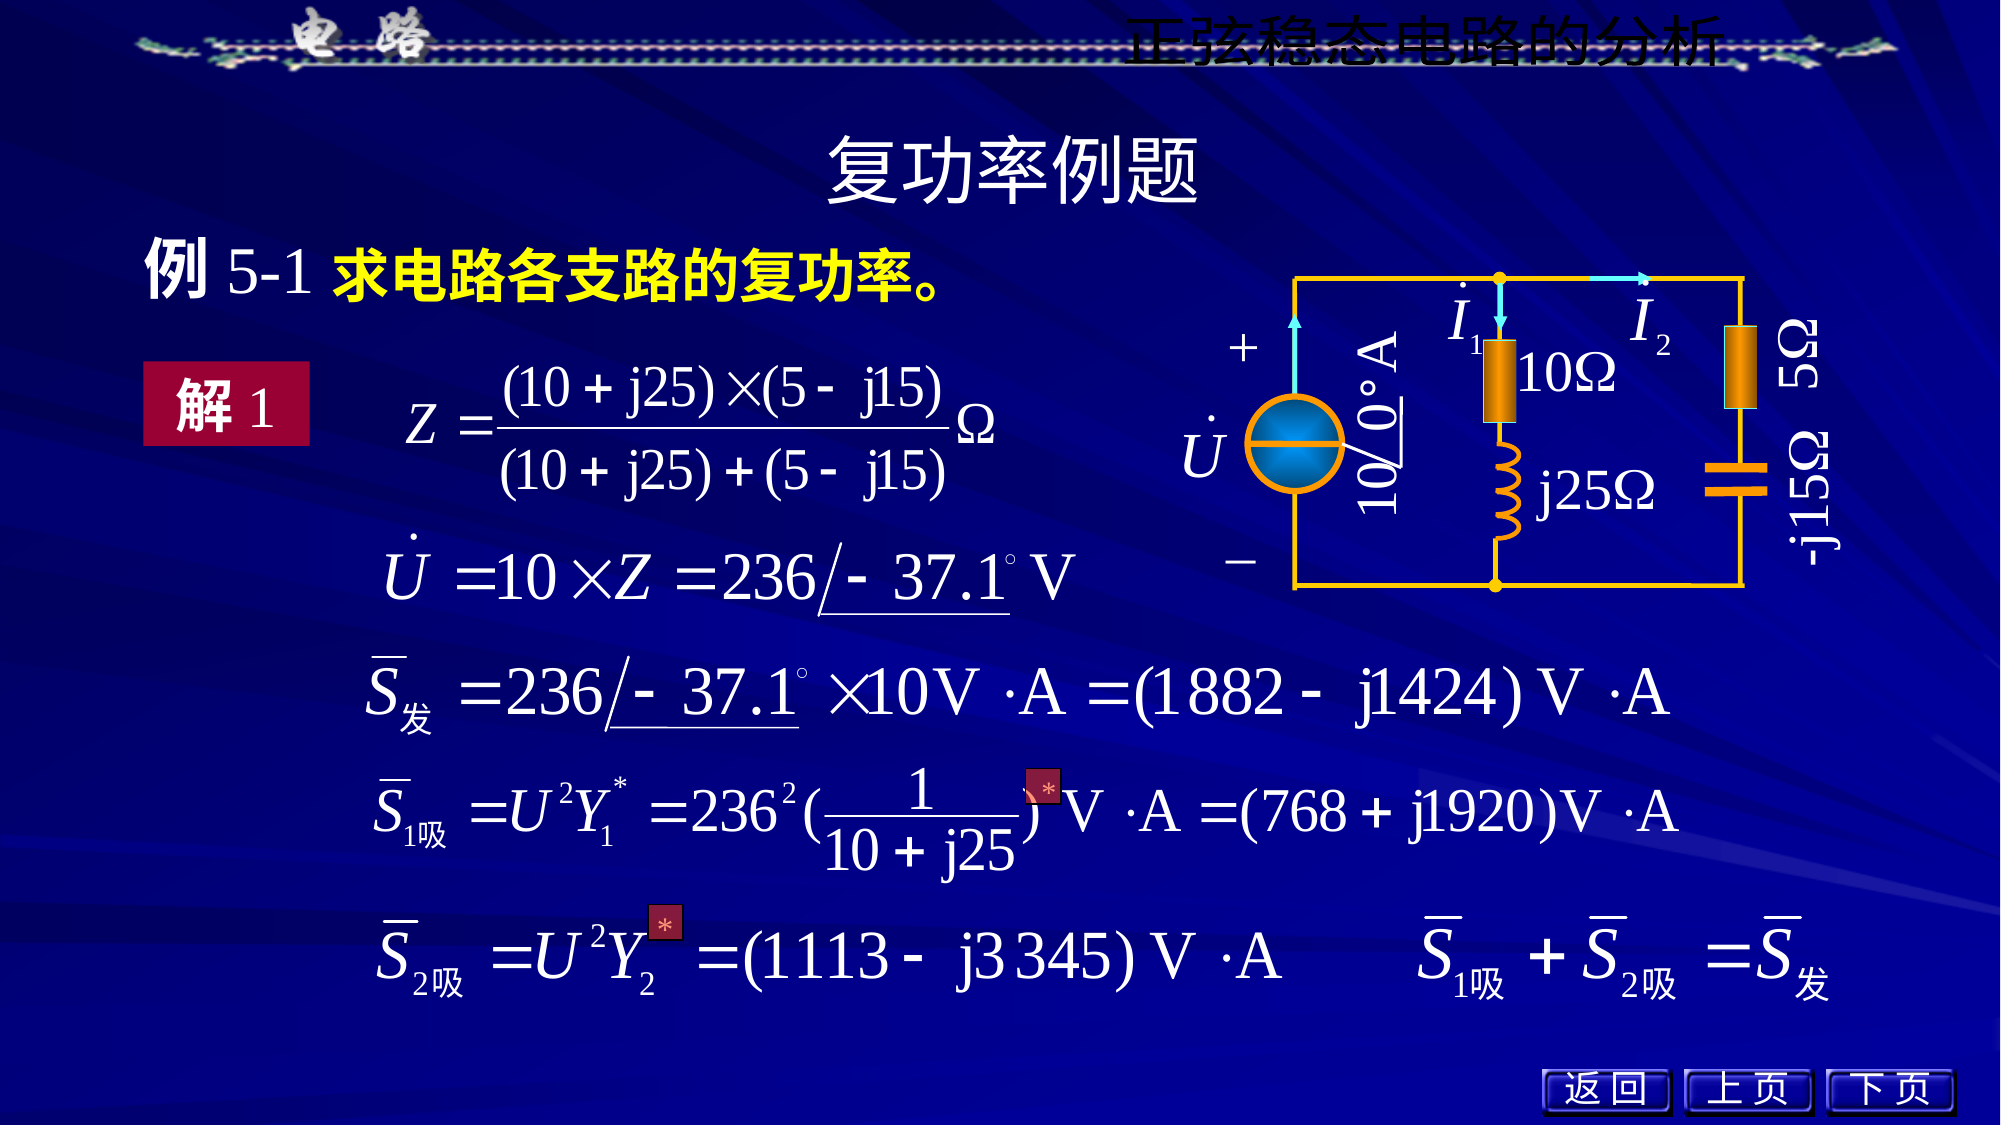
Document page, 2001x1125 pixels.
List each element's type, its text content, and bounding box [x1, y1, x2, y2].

text_box 解1 [143, 361, 310, 446]
picture [0, 0, 2001, 1125]
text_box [361, 526, 1086, 626]
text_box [1176, 273, 1849, 591]
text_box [350, 904, 1292, 1010]
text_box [397, 349, 1005, 509]
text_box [1825, 1057, 1957, 1119]
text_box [349, 750, 1686, 891]
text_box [1684, 1057, 1815, 1119]
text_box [338, 644, 1677, 746]
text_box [1542, 1057, 1673, 1119]
text_box 例5-1 [128, 219, 347, 315]
text_box 求电路各支路的复功率。 [291, 278, 1013, 317]
title 复功率例题 [137, 59, 1863, 278]
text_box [1388, 904, 1839, 1013]
